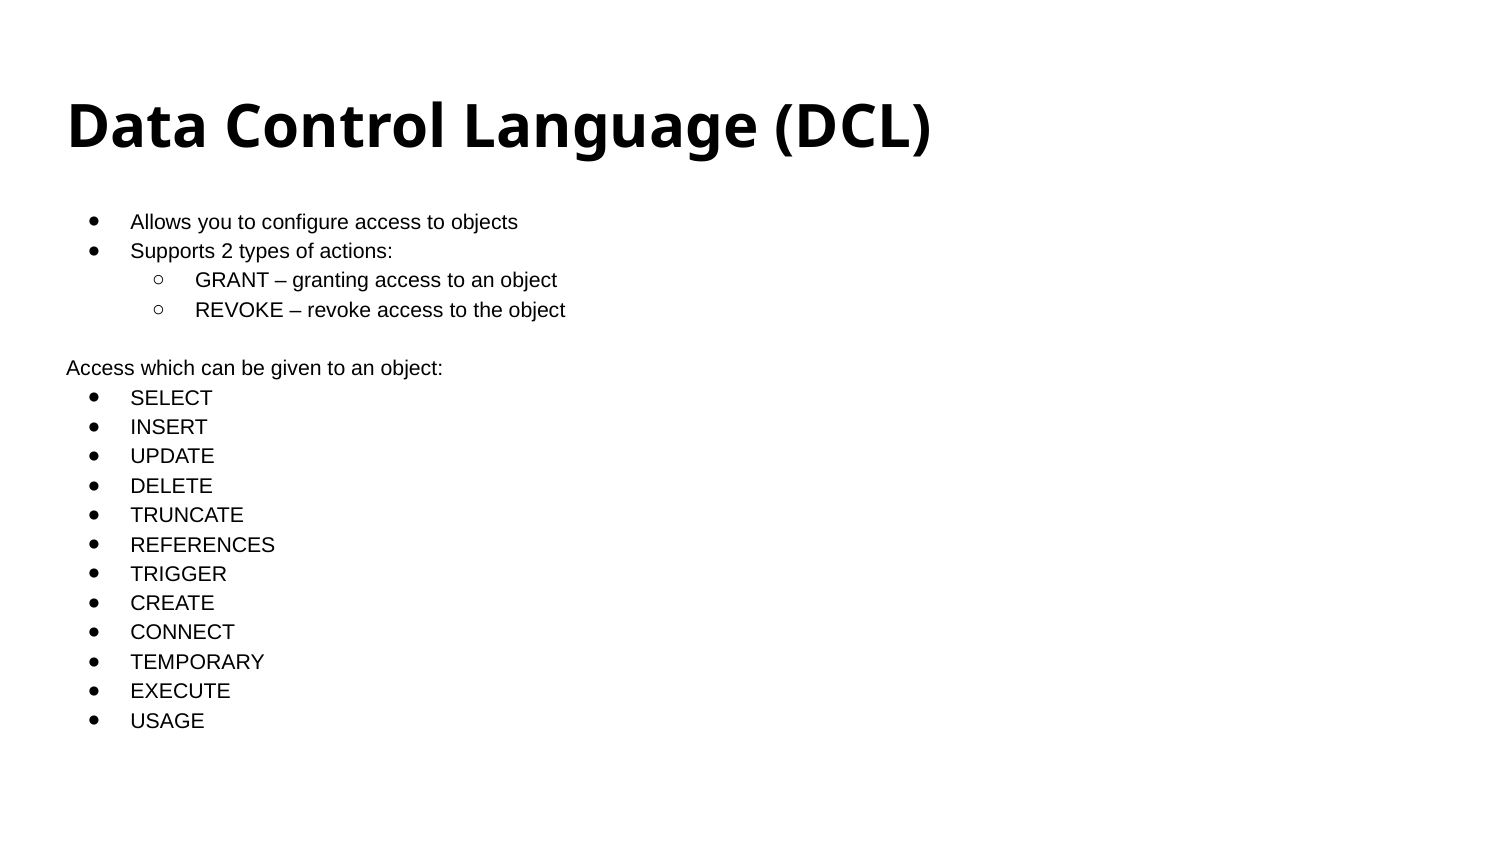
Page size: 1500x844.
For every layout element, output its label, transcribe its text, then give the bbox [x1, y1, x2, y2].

list Allows you to configure access to objects Supports 2 types of actions: GRANT – granting access to an object REVOKE – revoke access to the object Access which can be given to an object: SELECT INSERT UPDATE DELETE TRUNCATE REFERENCES TRIGGER CREATE CONNECT TEMPORARY EXECUTE USAGE [51, 189, 1449, 750]
title Data Control Language (DCL) [51, 72, 1449, 176]
